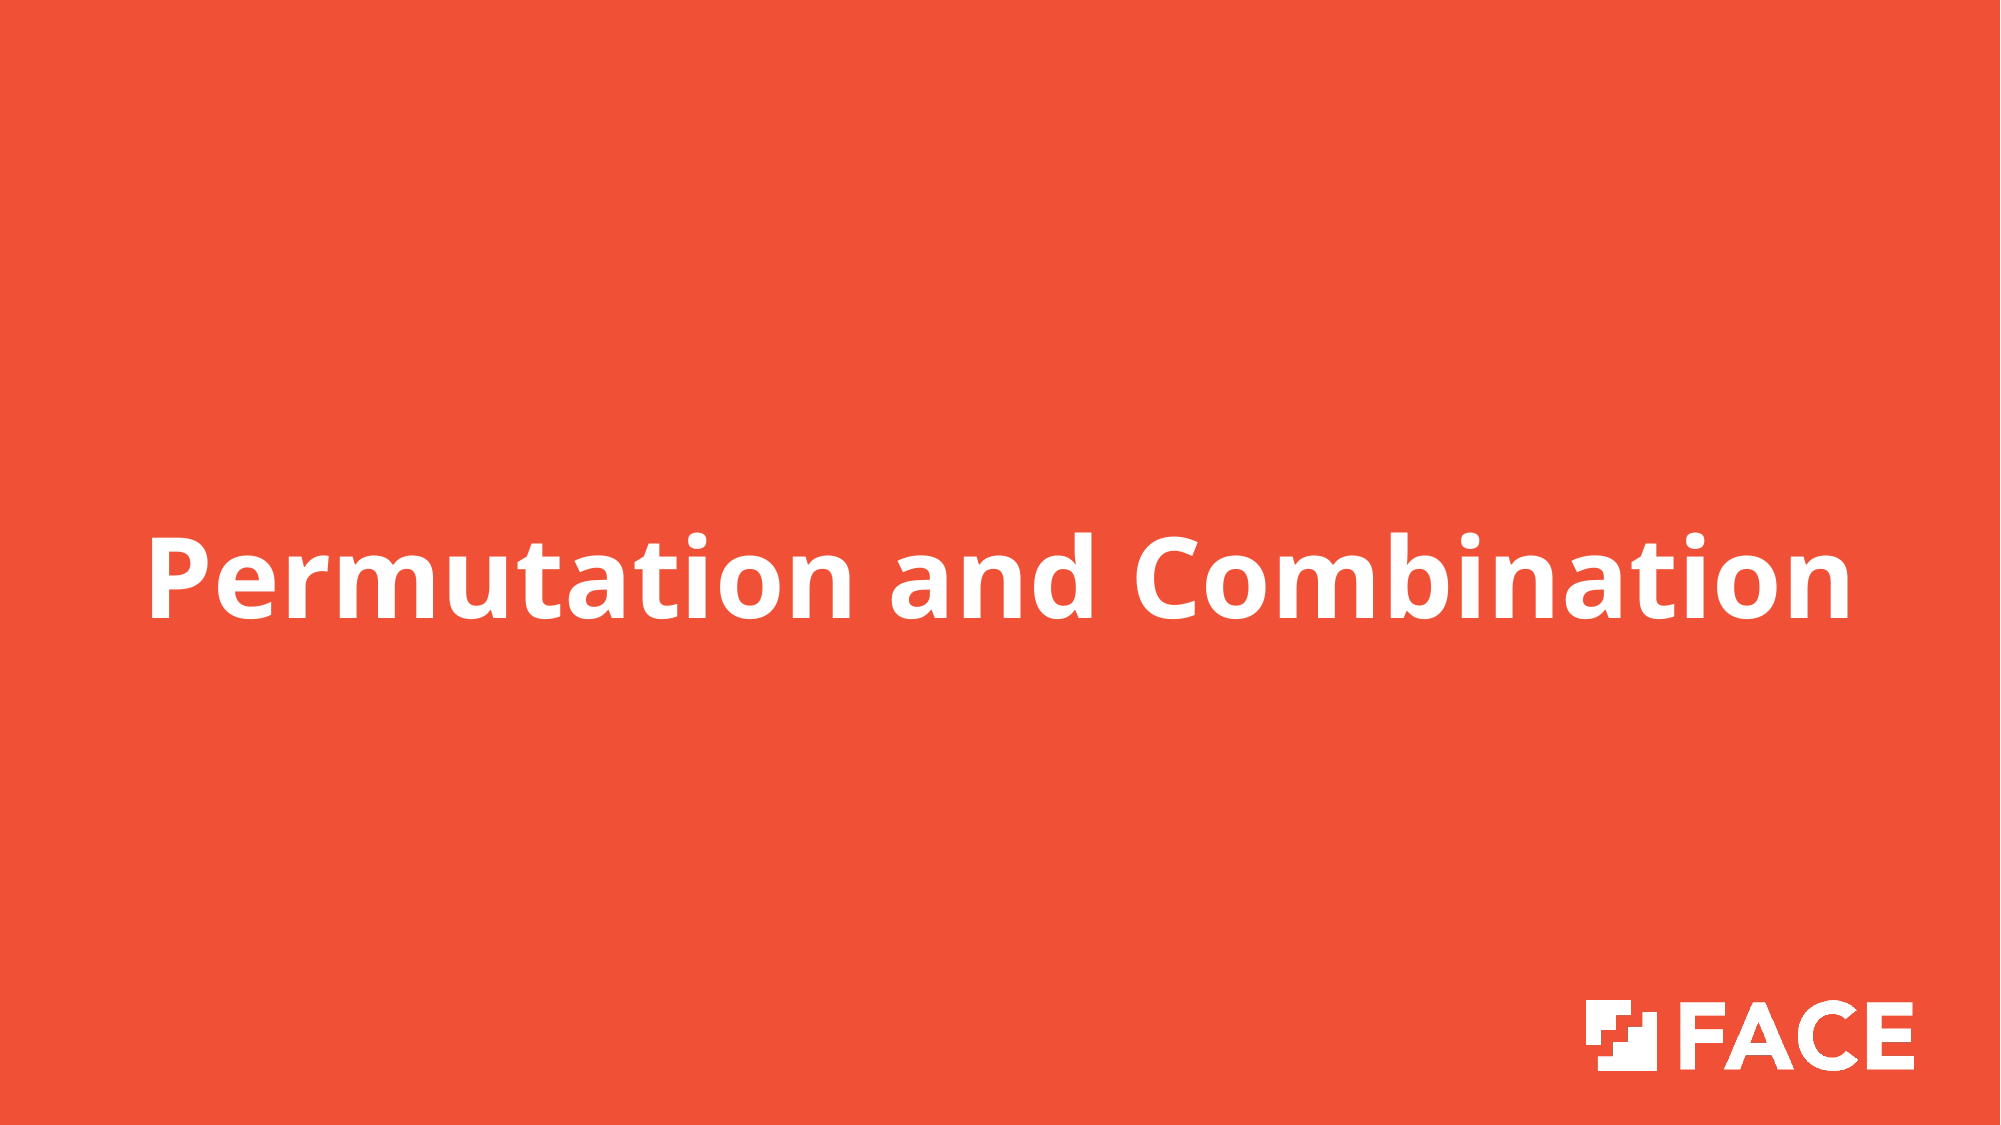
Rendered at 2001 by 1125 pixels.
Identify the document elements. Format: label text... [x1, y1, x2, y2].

text_box Permutation and Combination [0, 501, 2000, 645]
picture [1586, 1000, 1914, 1072]
